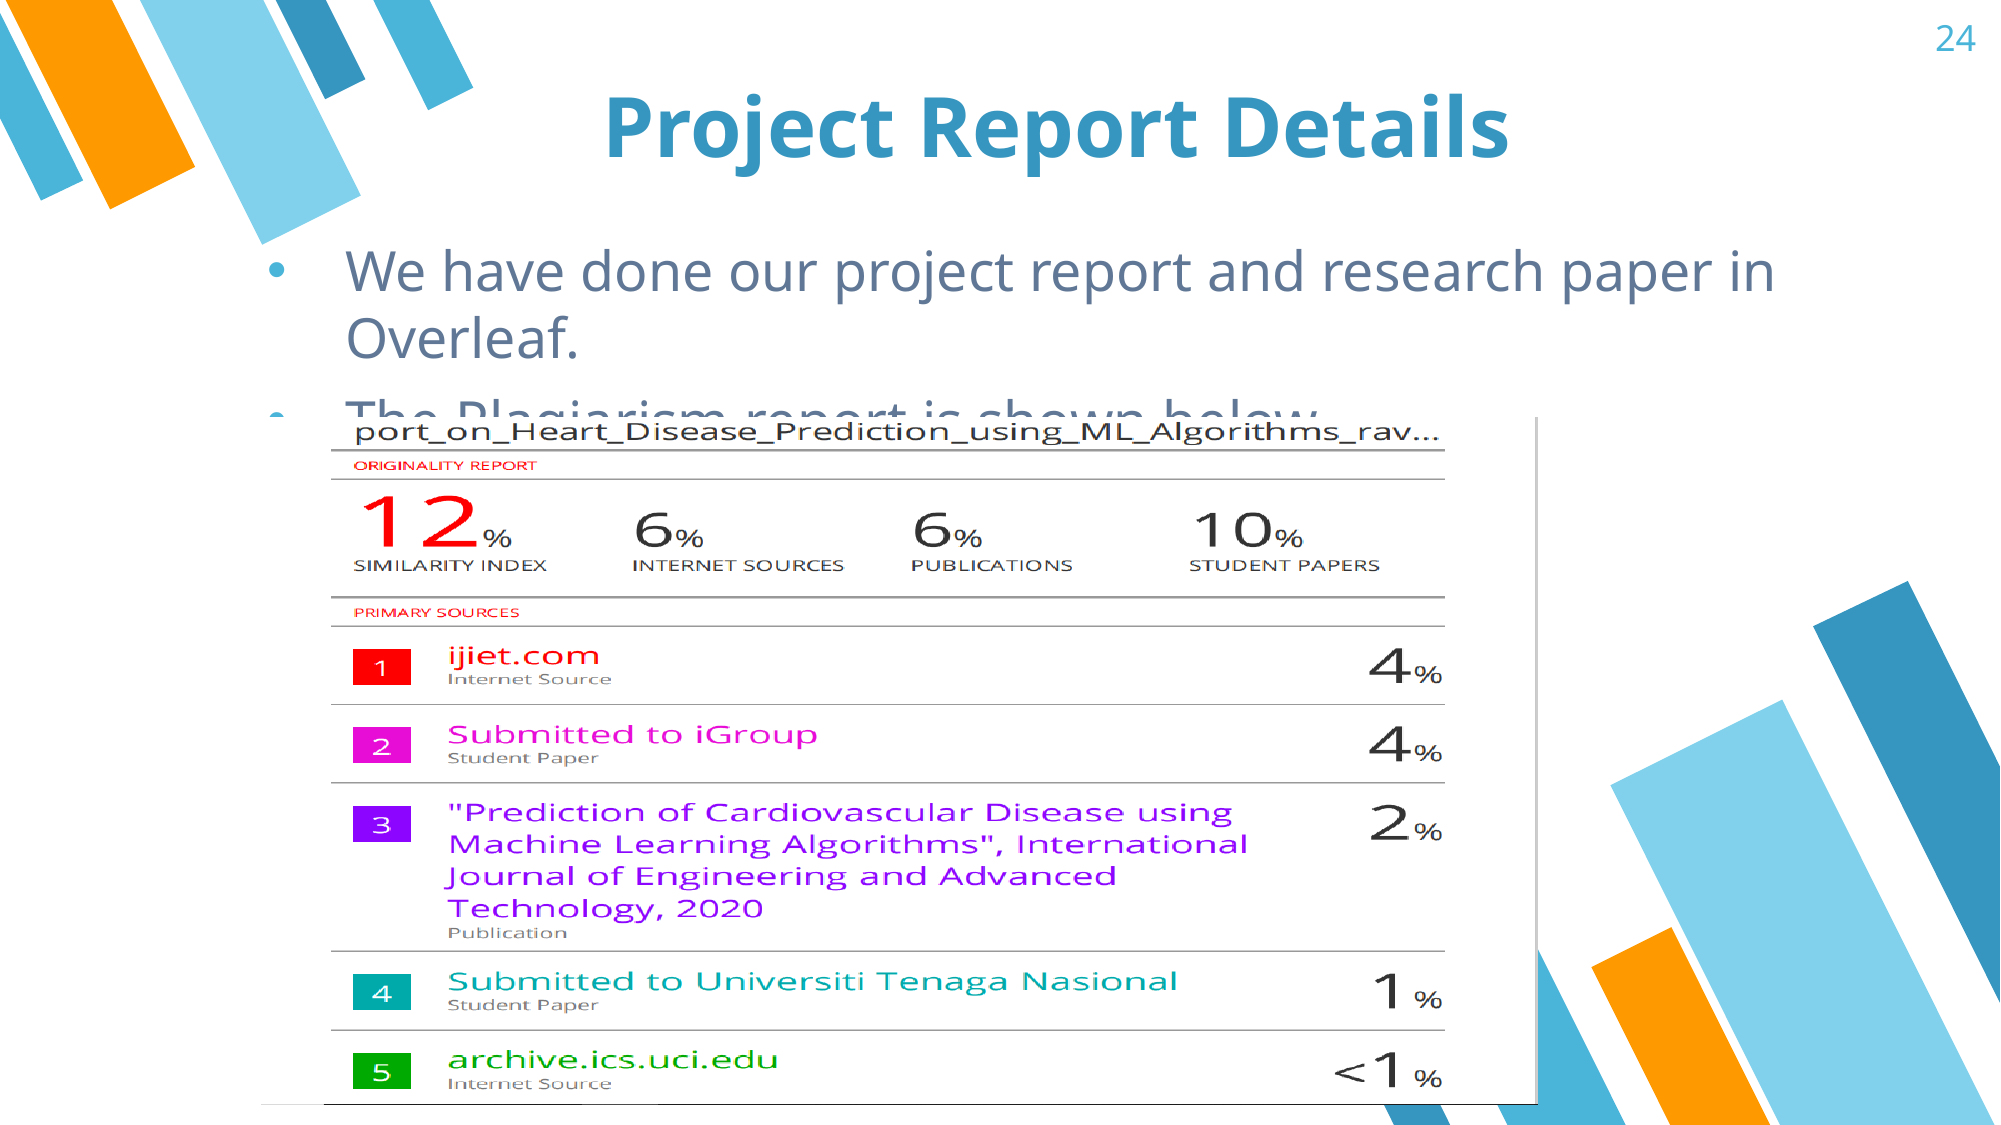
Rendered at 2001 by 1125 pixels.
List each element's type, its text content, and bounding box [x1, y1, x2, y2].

slide_number 24 [1871, 0, 1992, 87]
title Project Report Details [587, 40, 1847, 190]
list We have done our project report and research paper in Overleaf. The Plagiarism report is shown below. [229, 221, 1977, 407]
picture [261, 417, 1538, 1106]
